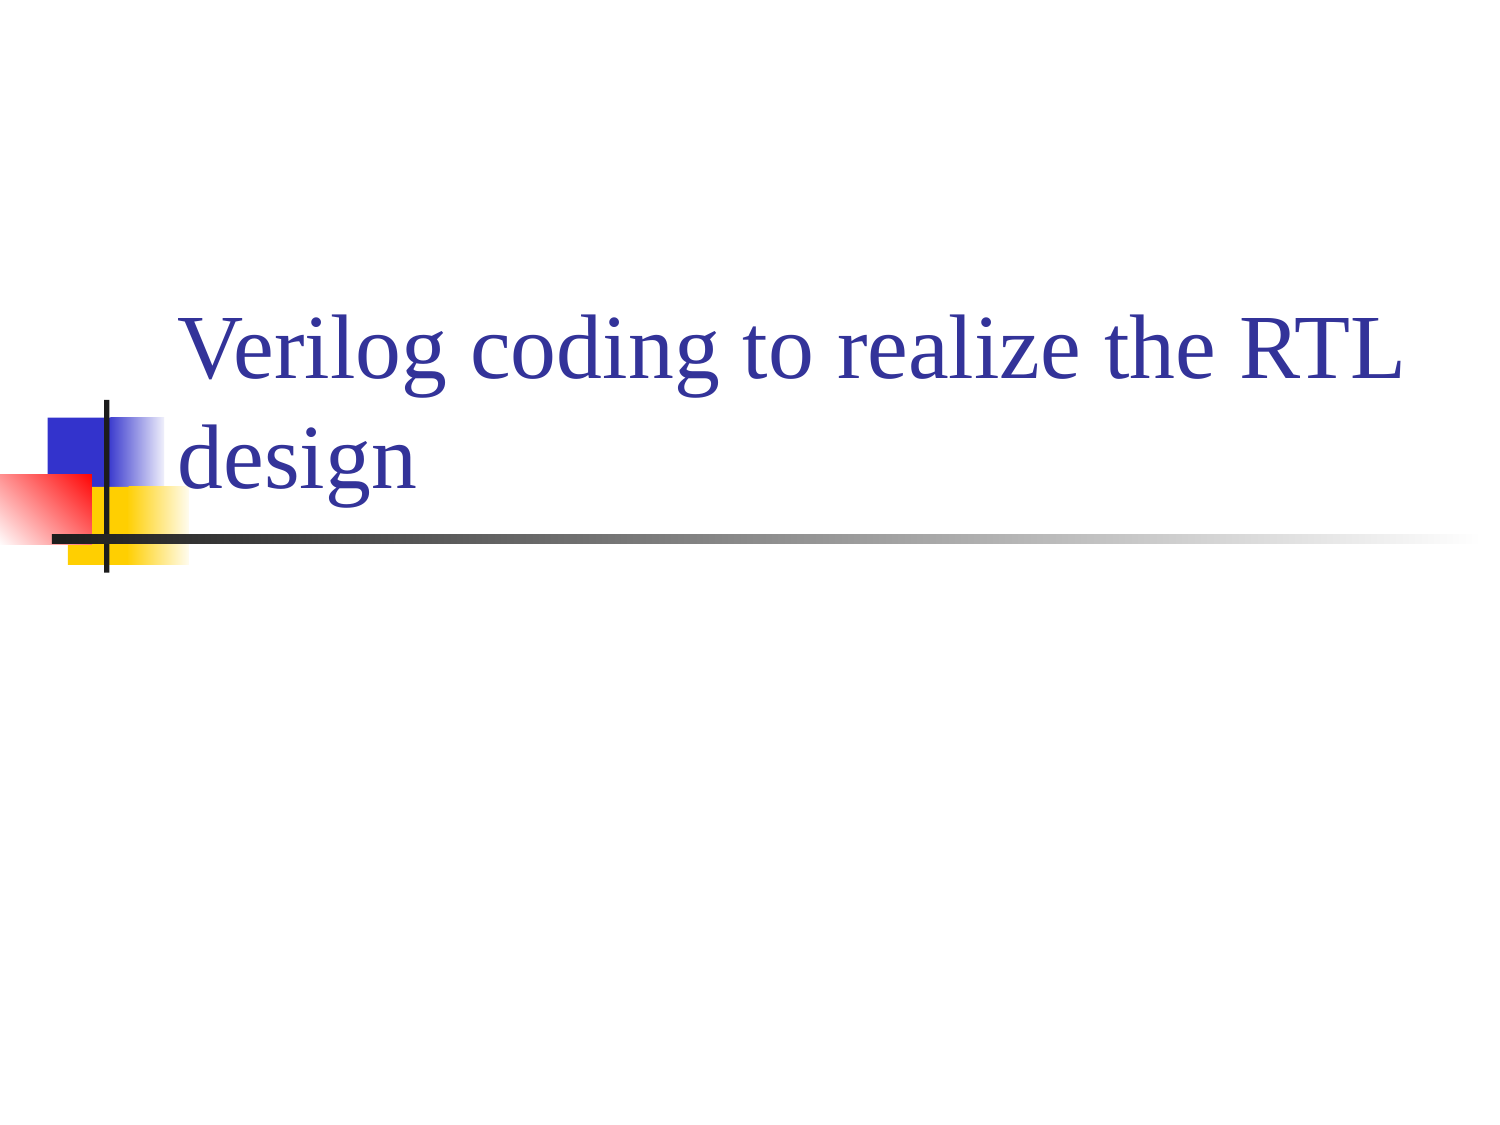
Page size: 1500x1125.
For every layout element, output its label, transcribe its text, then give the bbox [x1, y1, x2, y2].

title Verilog coding to realize the RTL design [162, 275, 1438, 515]
